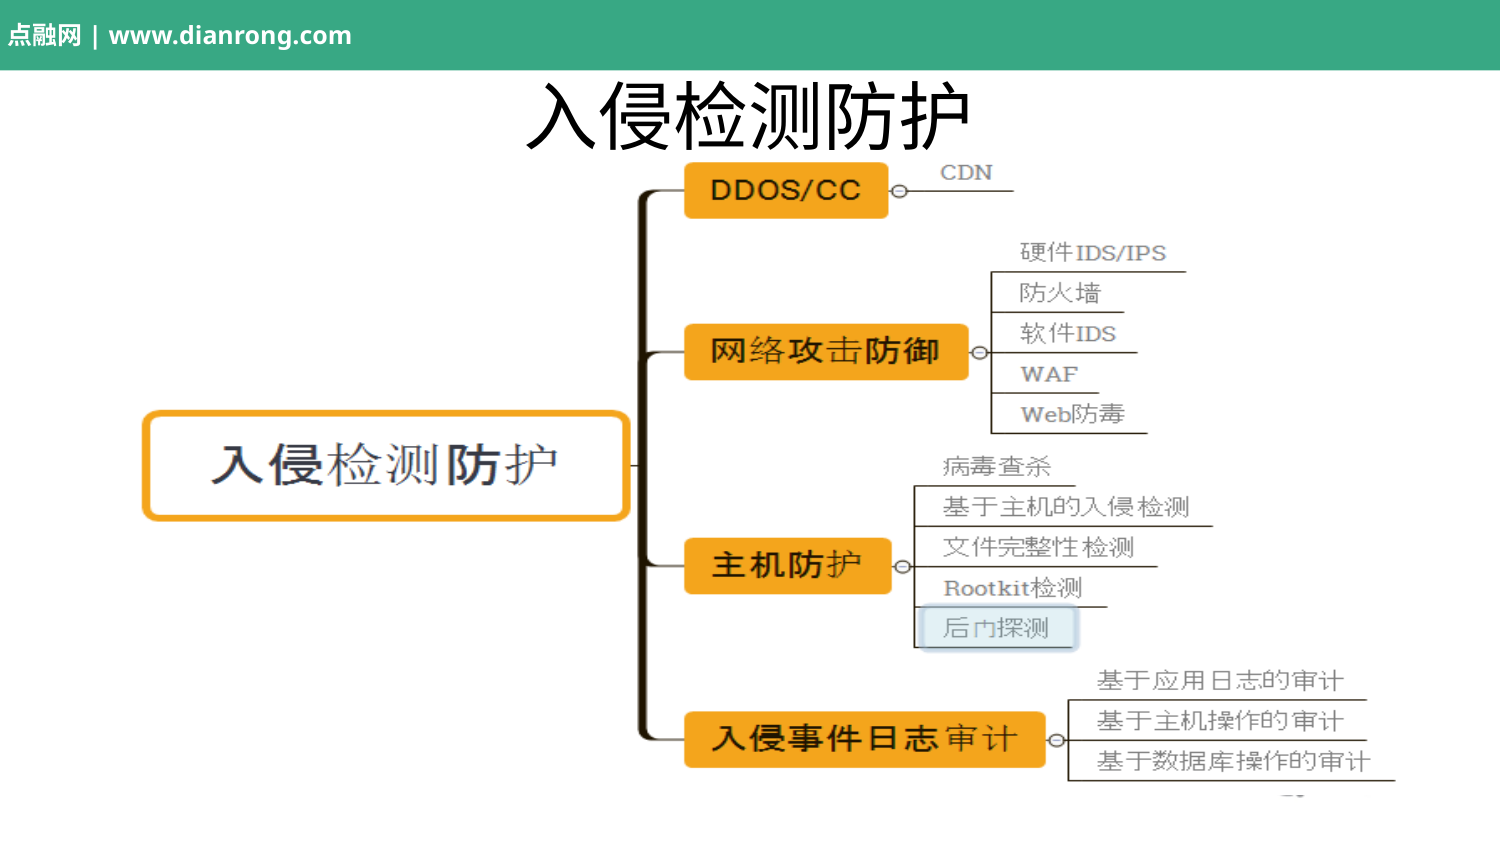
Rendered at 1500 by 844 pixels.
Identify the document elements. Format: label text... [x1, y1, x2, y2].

title 入侵检测防护 [157, 63, 1340, 155]
picture [92, 157, 1417, 809]
